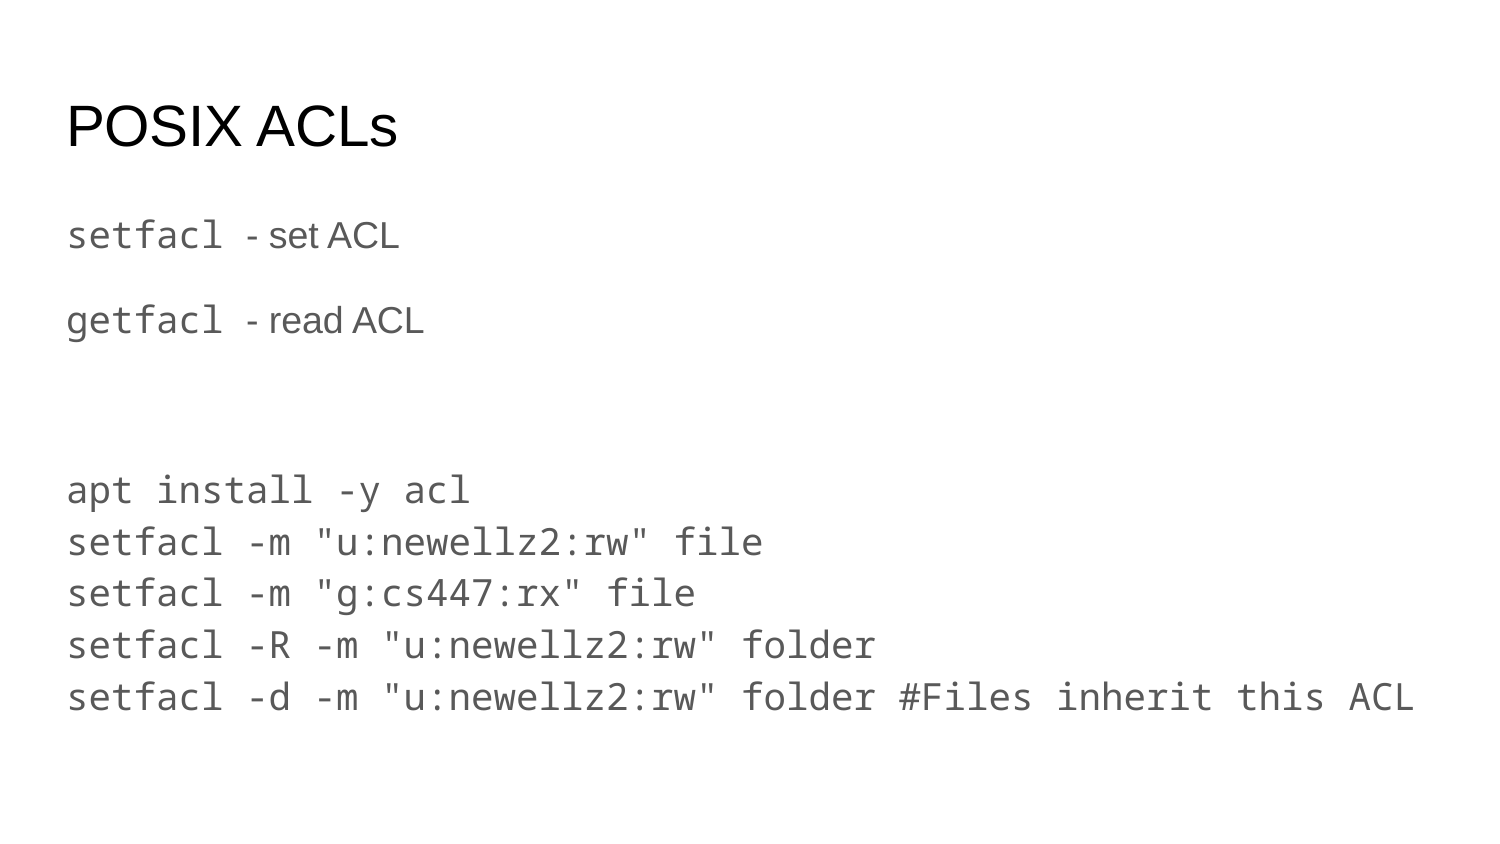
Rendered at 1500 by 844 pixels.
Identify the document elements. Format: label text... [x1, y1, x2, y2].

list setfacl - set ACL getfacl - read ACL apt install -y acl setfacl -m "u:newellz2:rw" file setfacl -m "g:cs447:rx" file setfacl -R -m "u:newellz2:rw" folder setfacl -d -m "u:newellz2:rw" folder #Files inherit this ACL [51, 189, 1449, 750]
title POSIX ACLs [51, 72, 1449, 167]
